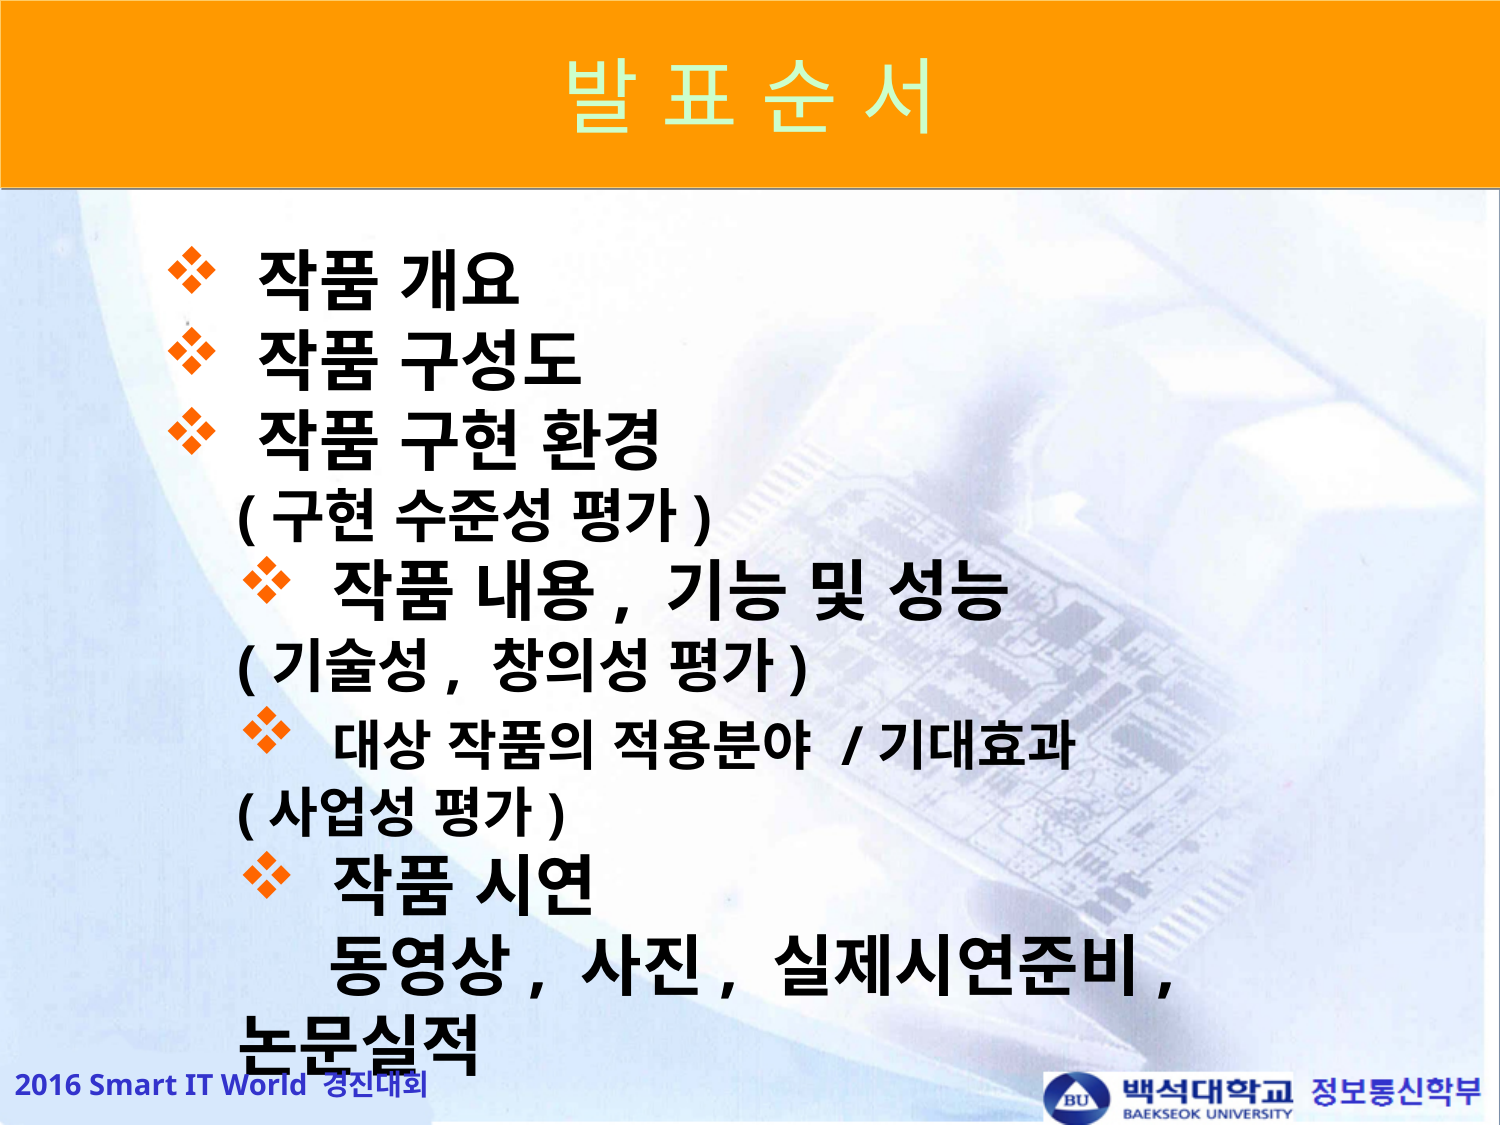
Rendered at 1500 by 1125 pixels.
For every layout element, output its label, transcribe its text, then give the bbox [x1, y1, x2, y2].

picture [0, 188, 1500, 1125]
text_box 작품 개요 작품 구성도 작품 구현 환경 (구현 수준성 평가) 작품 내용, 기능 및 성능 (기술성, 창의성 평가) 대상 작품의 적용분야 /기대효과 (사업성 평가) 작품 시연 동영상, 사진, 실제시연준비, 논문실적 [147, 231, 1384, 1091]
text_box 발 표 순 서 [0, 0, 1500, 188]
text_box 2016 Smart IT World 경진대회 [0, 1058, 445, 1109]
